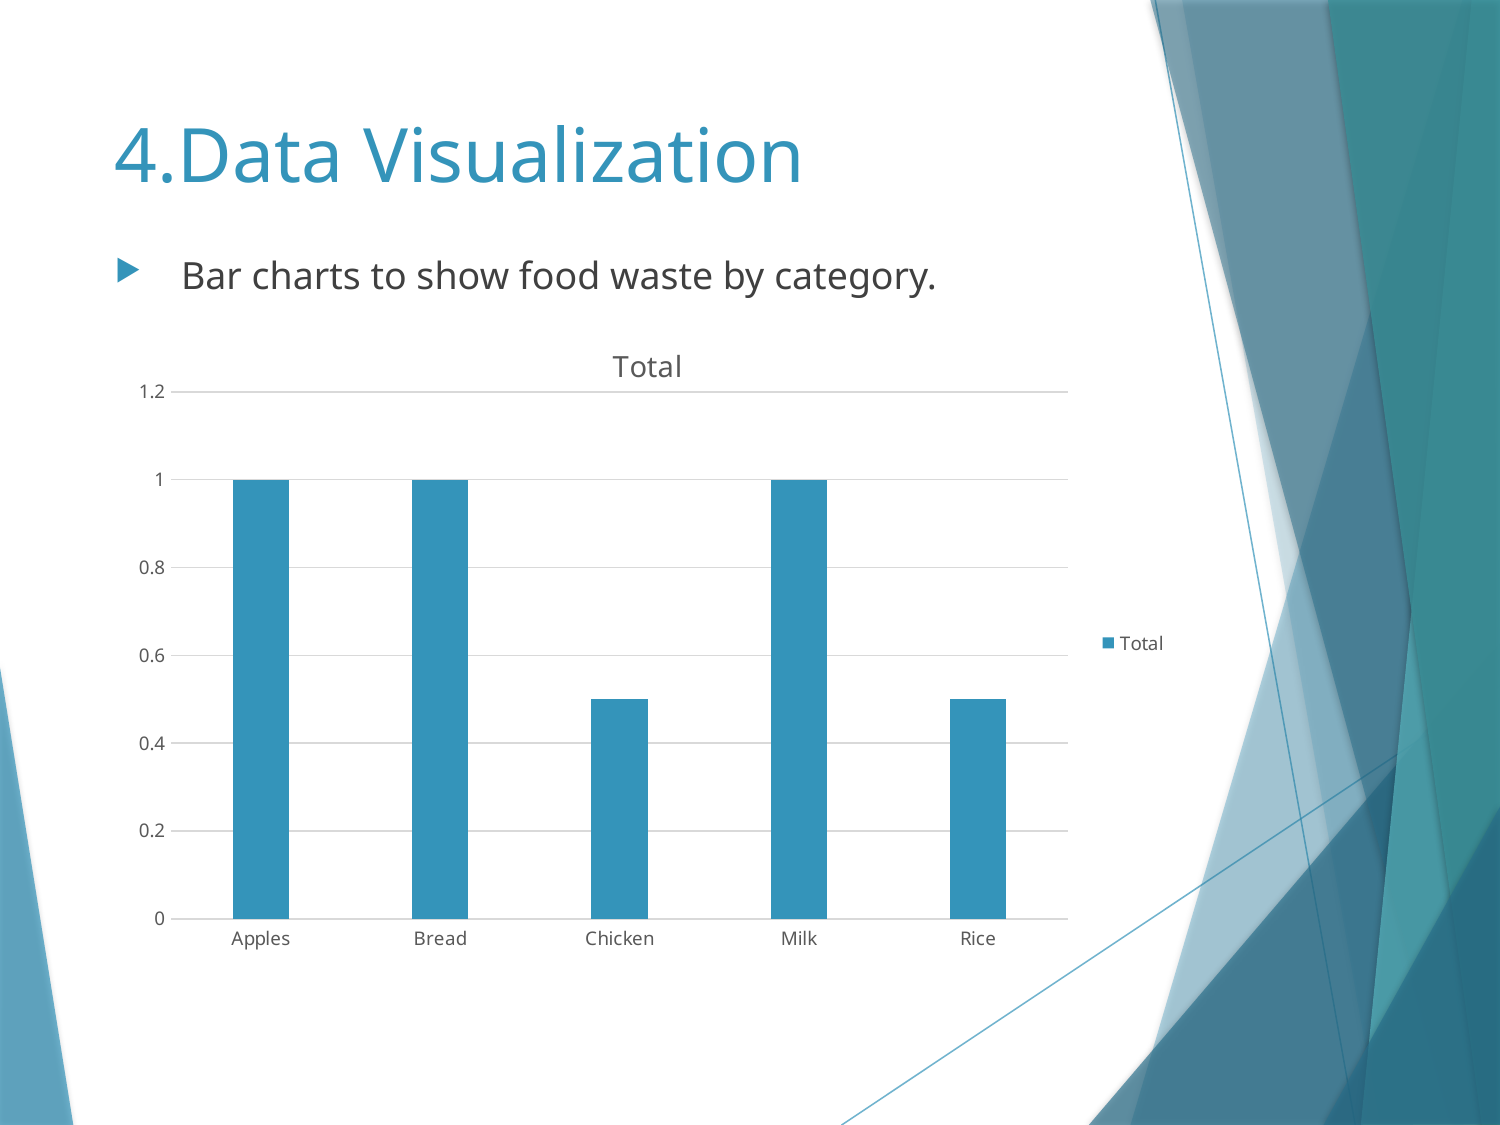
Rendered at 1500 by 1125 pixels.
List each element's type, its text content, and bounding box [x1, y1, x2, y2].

list Bar charts to show food waste by category. [99, 244, 1142, 881]
title 4.Data Visualization [99, 99, 1142, 244]
chart [112, 316, 1183, 970]
